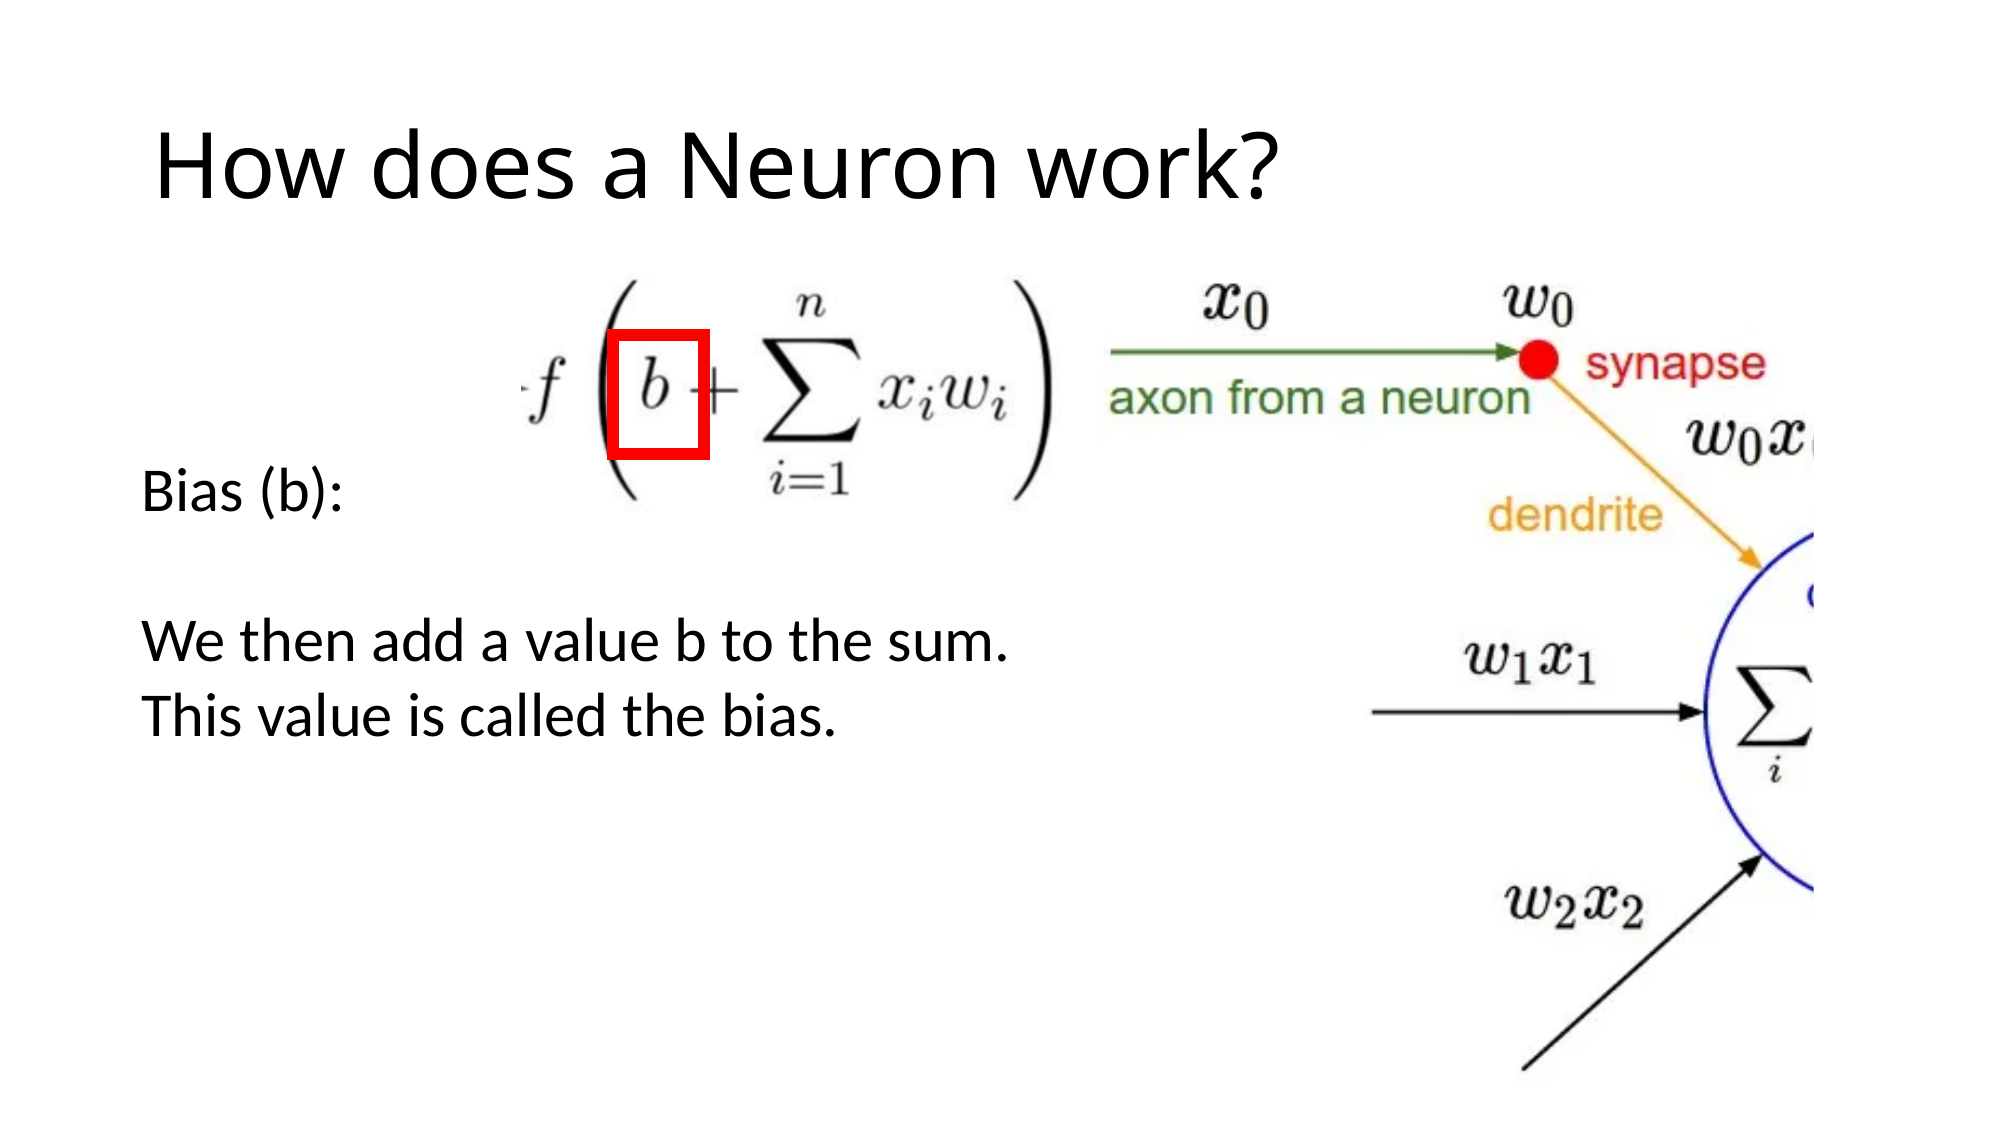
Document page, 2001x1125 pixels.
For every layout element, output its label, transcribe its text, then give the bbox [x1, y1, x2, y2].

title How does a Neuron work? [137, 59, 1863, 278]
picture [521, 251, 1814, 1082]
text_box Bias (b): We then add a value b to the sum. This value is called the bias. [126, 441, 1027, 756]
